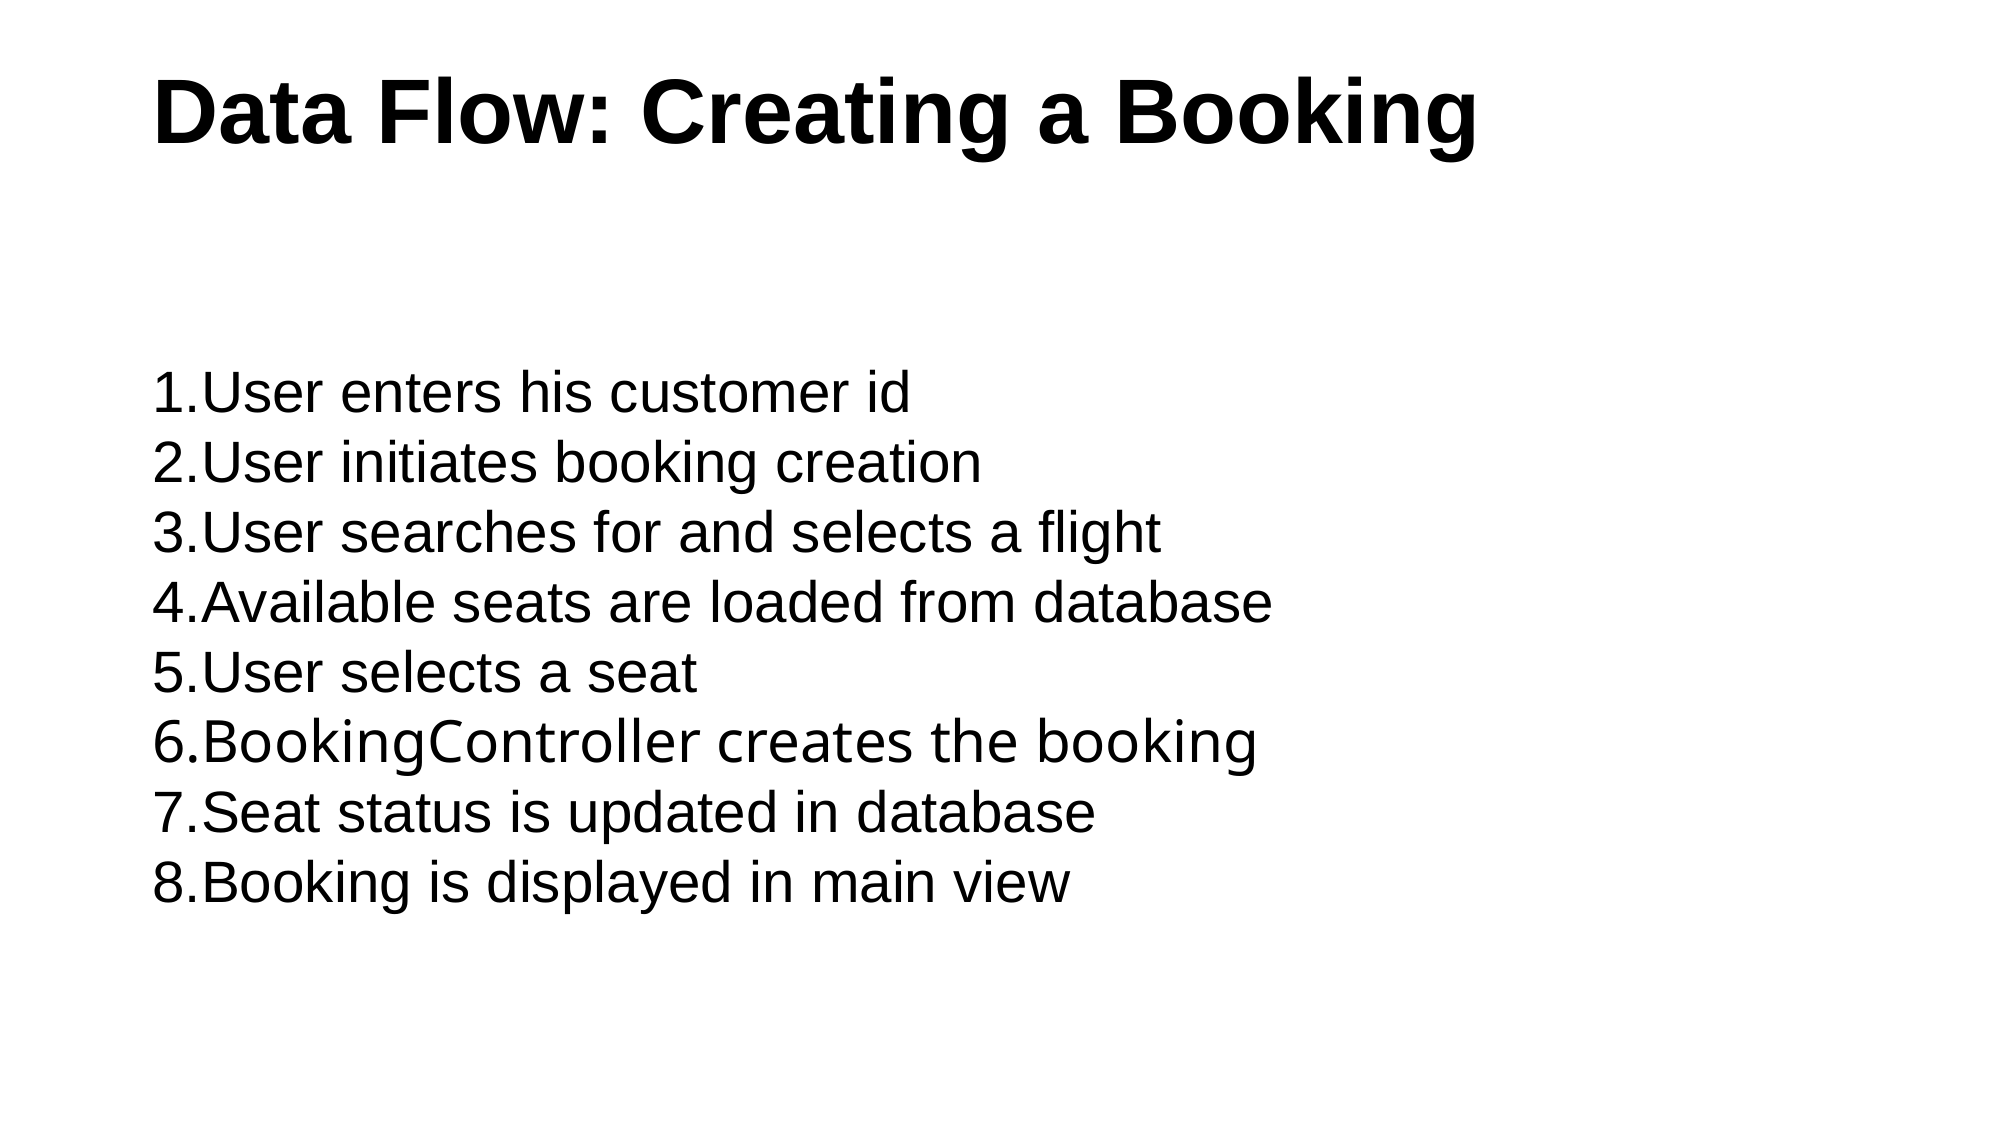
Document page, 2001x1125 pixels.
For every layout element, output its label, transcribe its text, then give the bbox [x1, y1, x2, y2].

list User enters his customer id User initiates booking creation User searches for and selects a flight Available seats are loaded from database User selects a seat BookingController creates the booking Seat status is updated in database Booking is displayed in main view [137, 329, 1319, 983]
title Data Flow: Creating a Booking [137, 59, 1863, 278]
